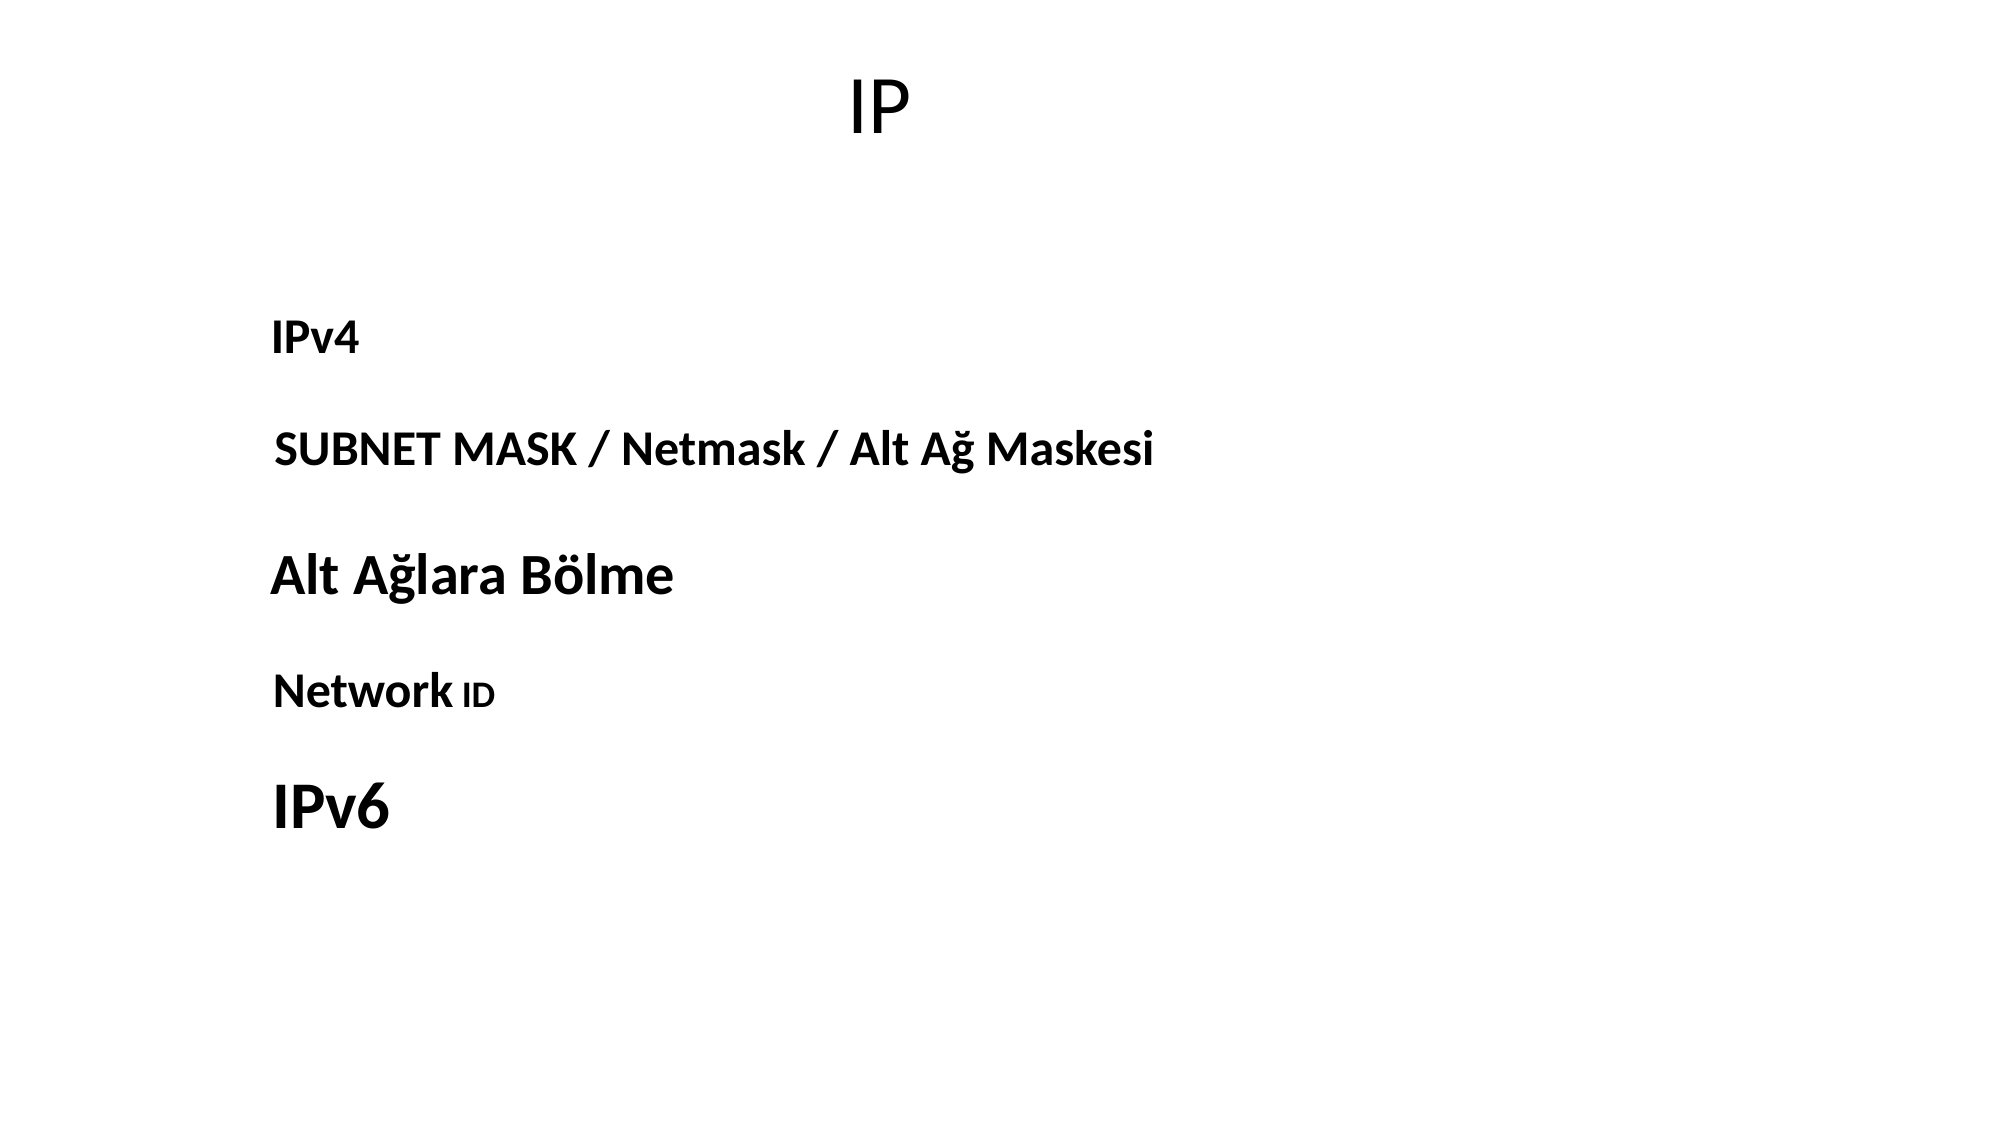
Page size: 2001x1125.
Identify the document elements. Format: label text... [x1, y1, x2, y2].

text_box Network ID [258, 650, 520, 726]
text_box Alt Ağlara Bölme [255, 529, 1264, 614]
text_box IP [832, 43, 927, 158]
text_box IPv6 [257, 754, 406, 850]
text_box SUBNET MASK / Netmask / Alt Ağ Maskesi [259, 408, 1170, 528]
text_box IPv4 [256, 295, 375, 371]
